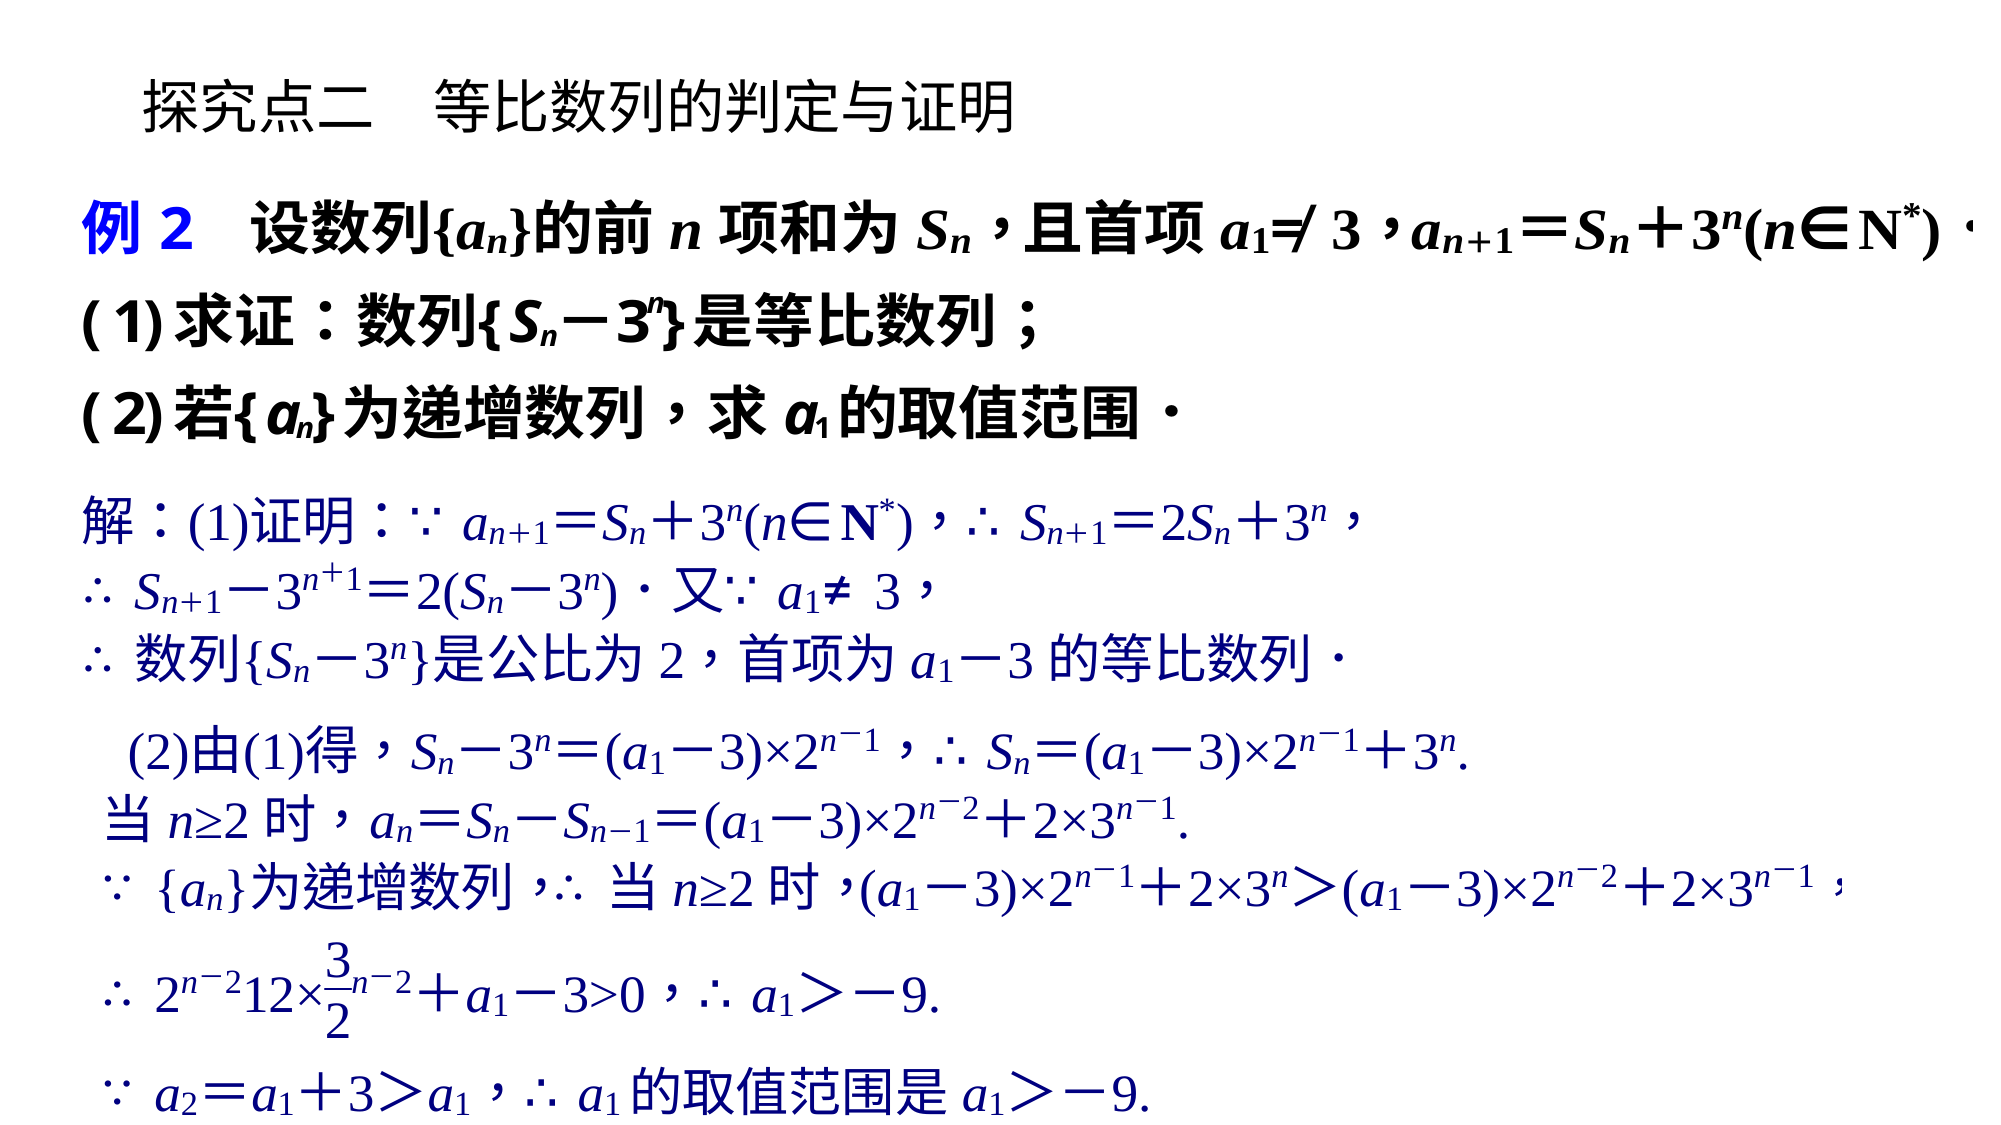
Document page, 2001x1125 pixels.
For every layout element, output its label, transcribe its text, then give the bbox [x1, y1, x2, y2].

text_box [81, 486, 1826, 706]
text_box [81, 191, 1977, 468]
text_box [101, 716, 1845, 1125]
list 探究点二 等比数列的判定与证明 [126, 70, 1426, 156]
